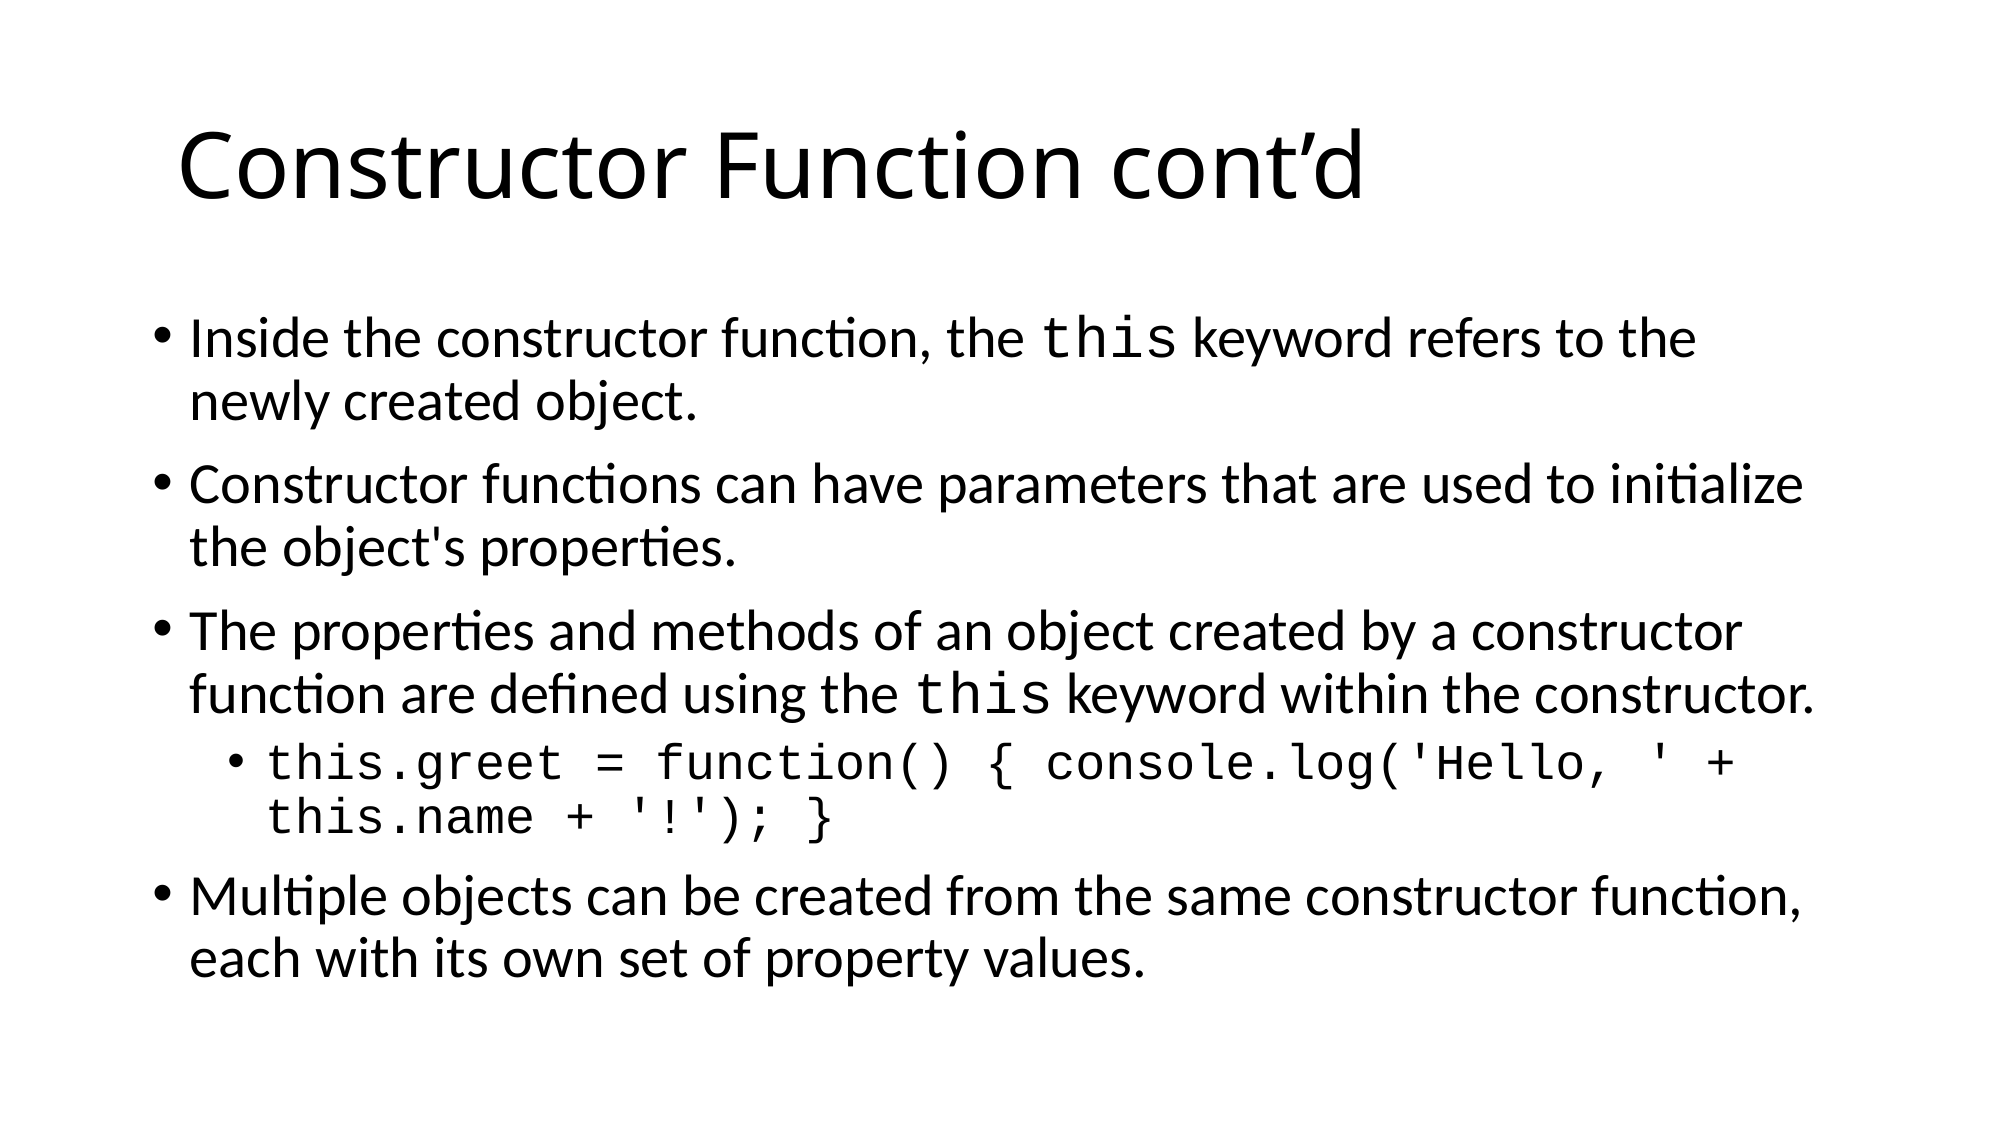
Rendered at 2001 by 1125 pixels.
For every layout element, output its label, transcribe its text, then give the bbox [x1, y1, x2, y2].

list Inside the constructor function, the this keyword refers to the newly created object. Constructor functions can have parameters that are used to initialize the object's properties. The properties and methods of an object created by a constructor function are defined using the this keyword within the constructor. this.greet = function() { console.log('Hello, ' + this.name + '!'); } Multiple objects can be created from the same constructor function, each with its own set of property values. [137, 299, 1863, 1014]
title Constructor Function cont’d [137, 59, 1863, 278]
